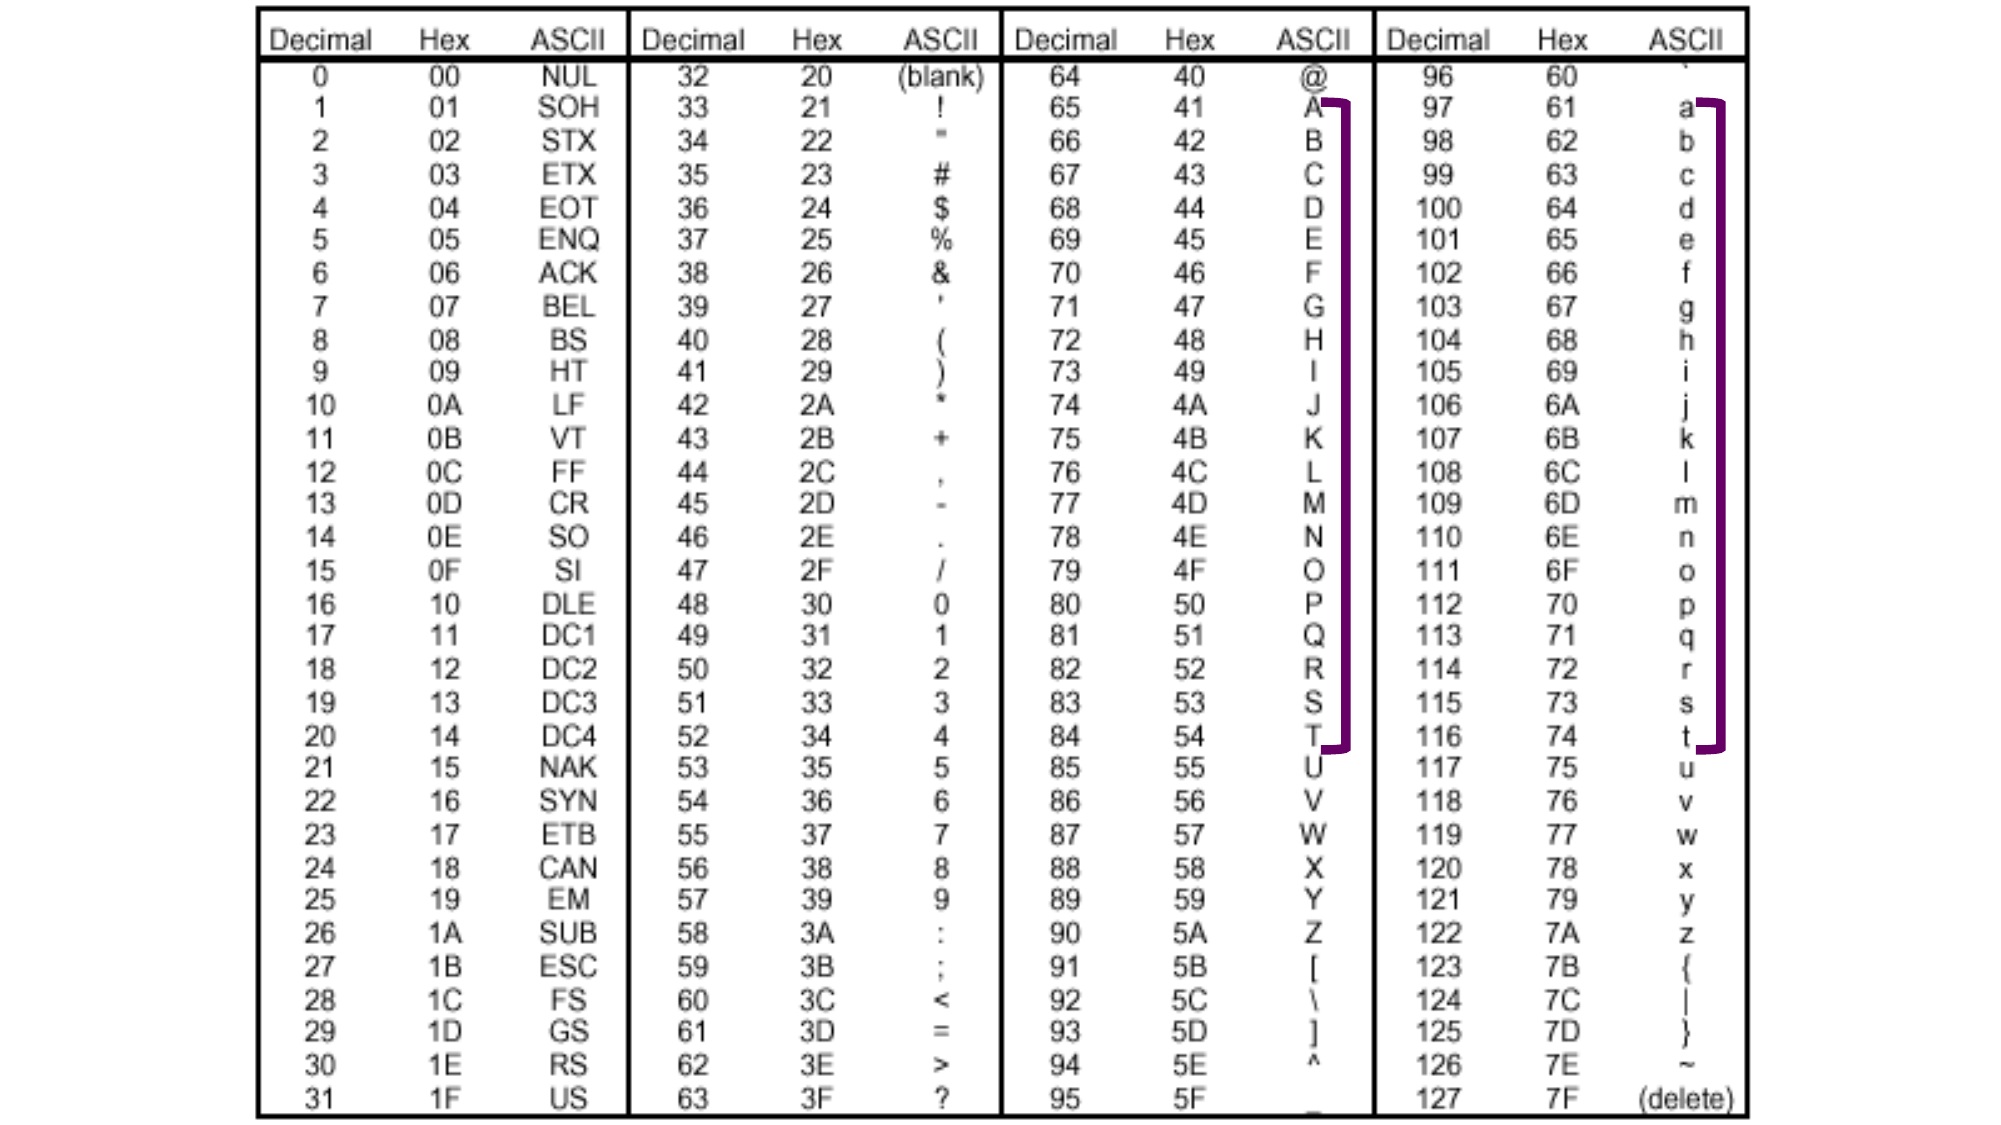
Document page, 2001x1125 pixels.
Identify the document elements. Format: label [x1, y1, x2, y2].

picture [249, 0, 1758, 1125]
